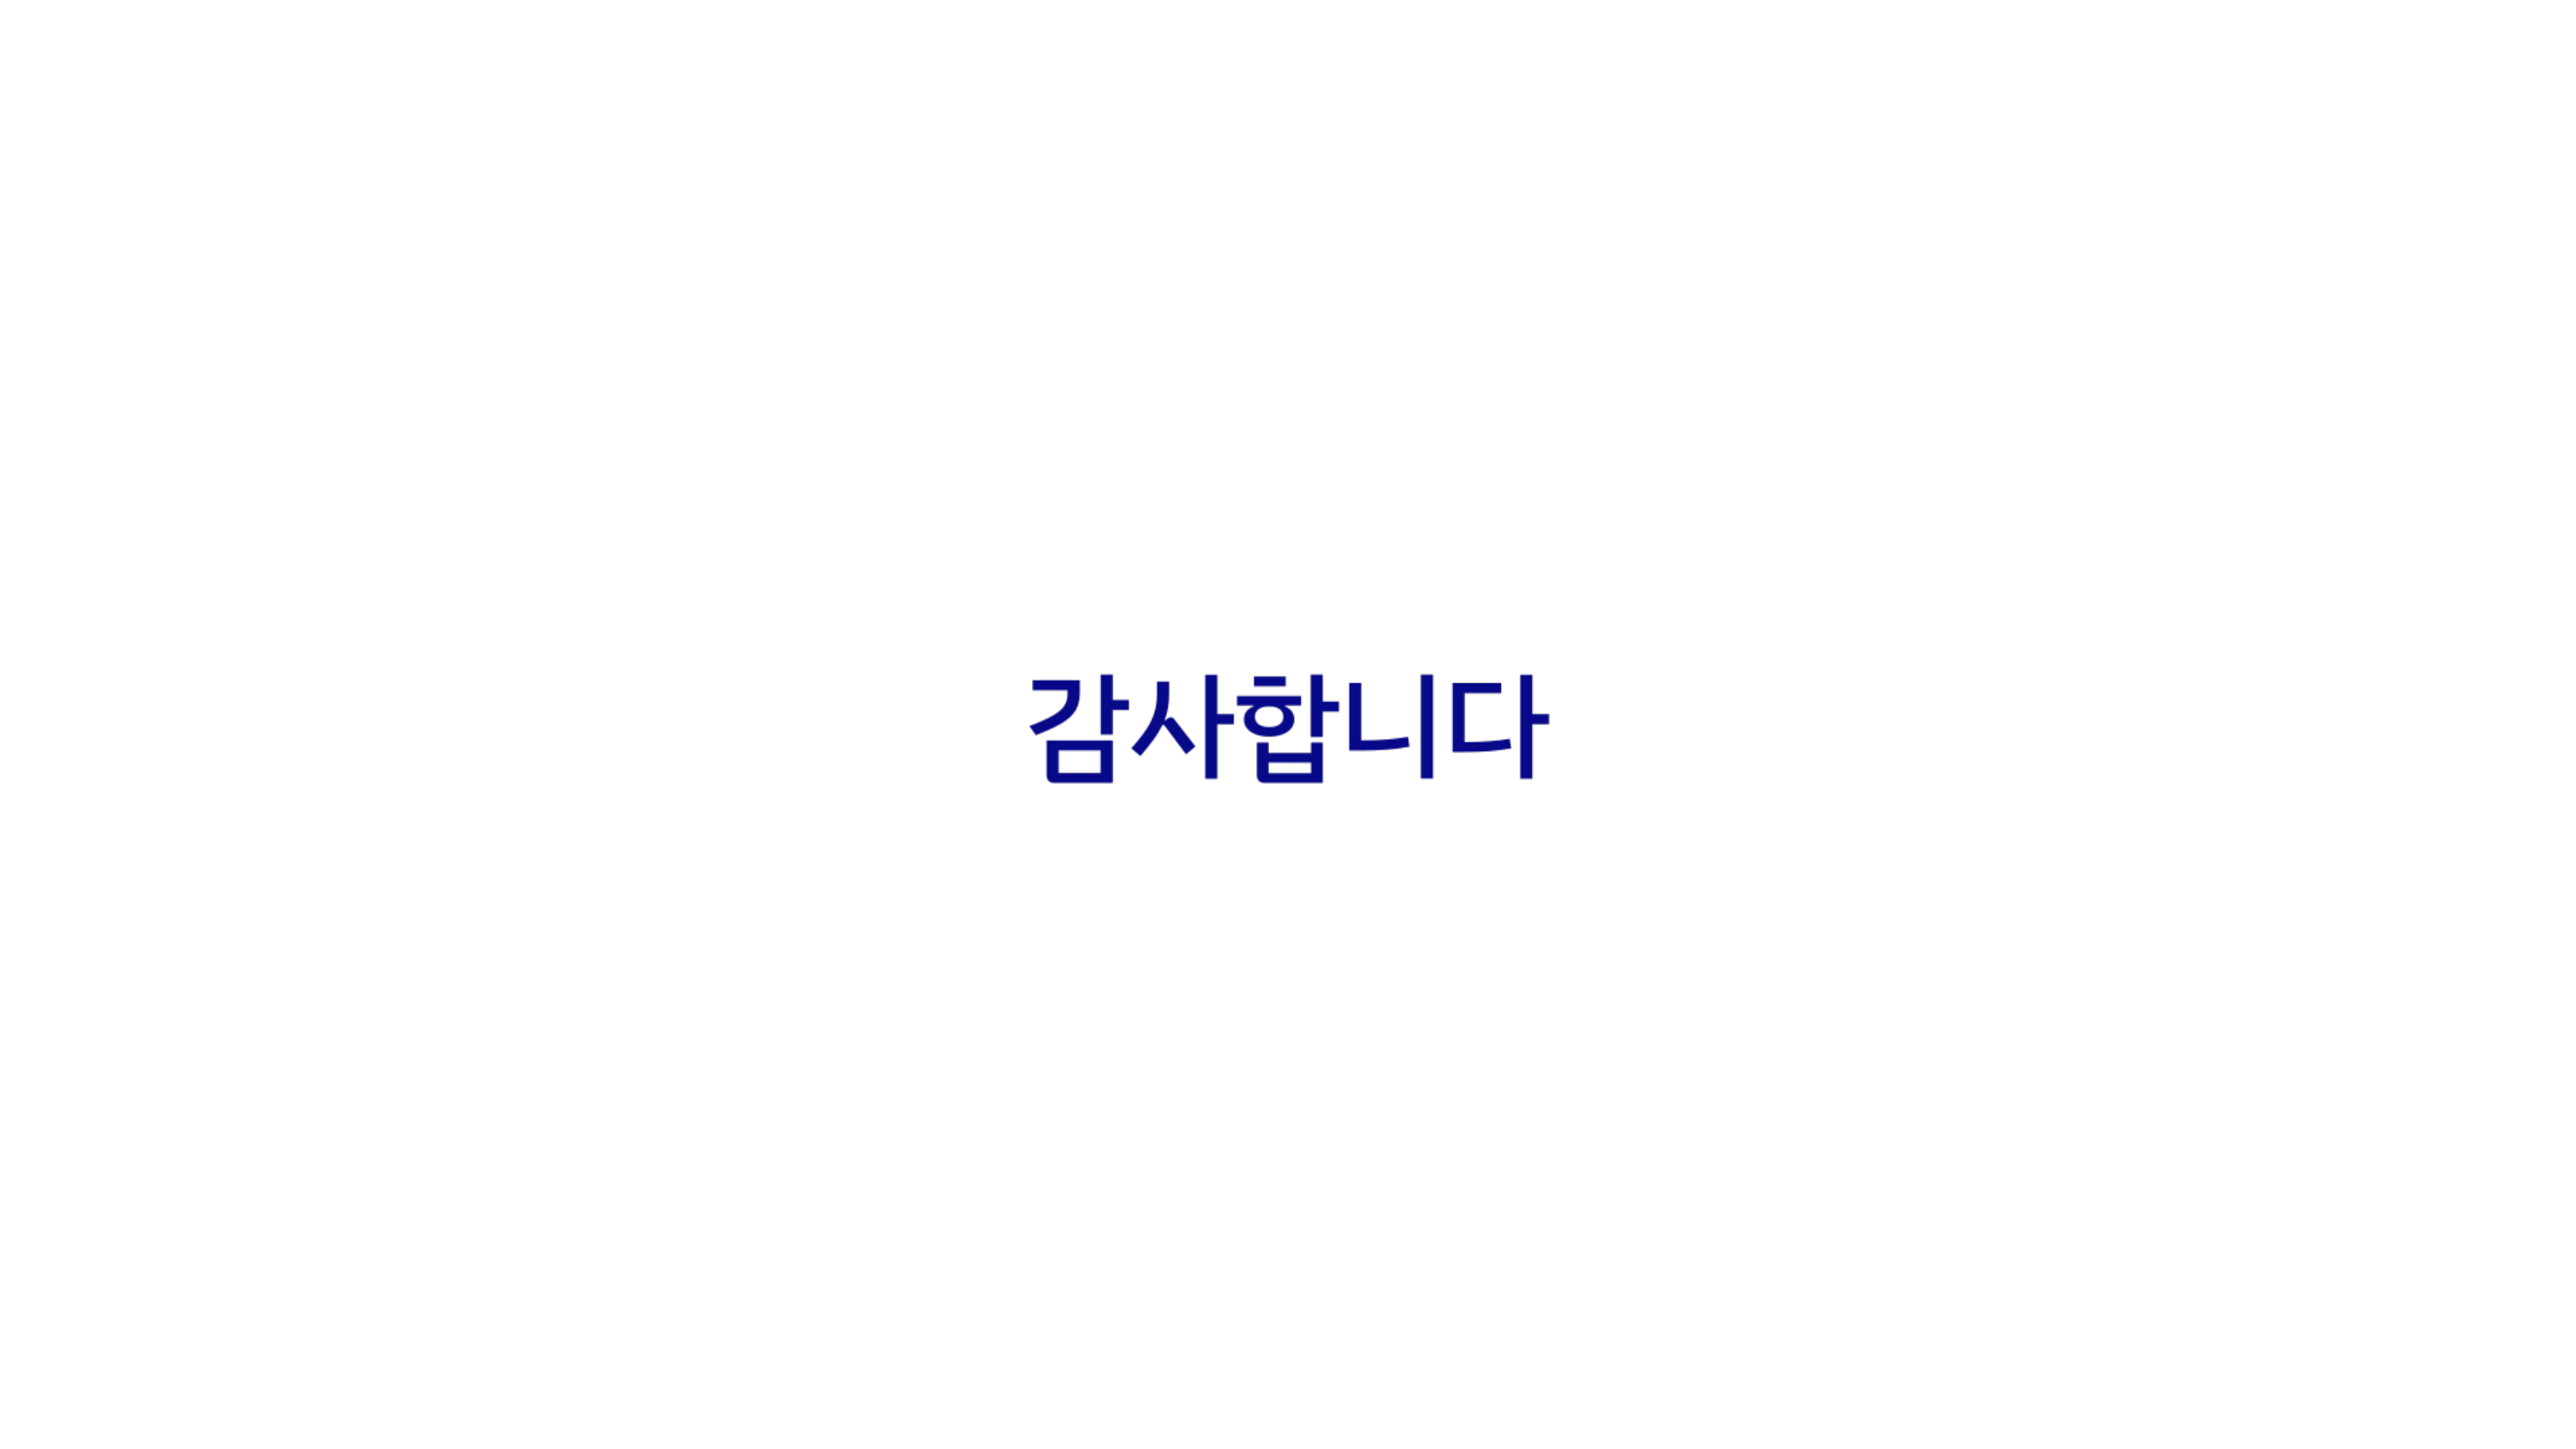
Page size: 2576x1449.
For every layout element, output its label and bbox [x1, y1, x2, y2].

picture [886, 615, 1605, 839]
